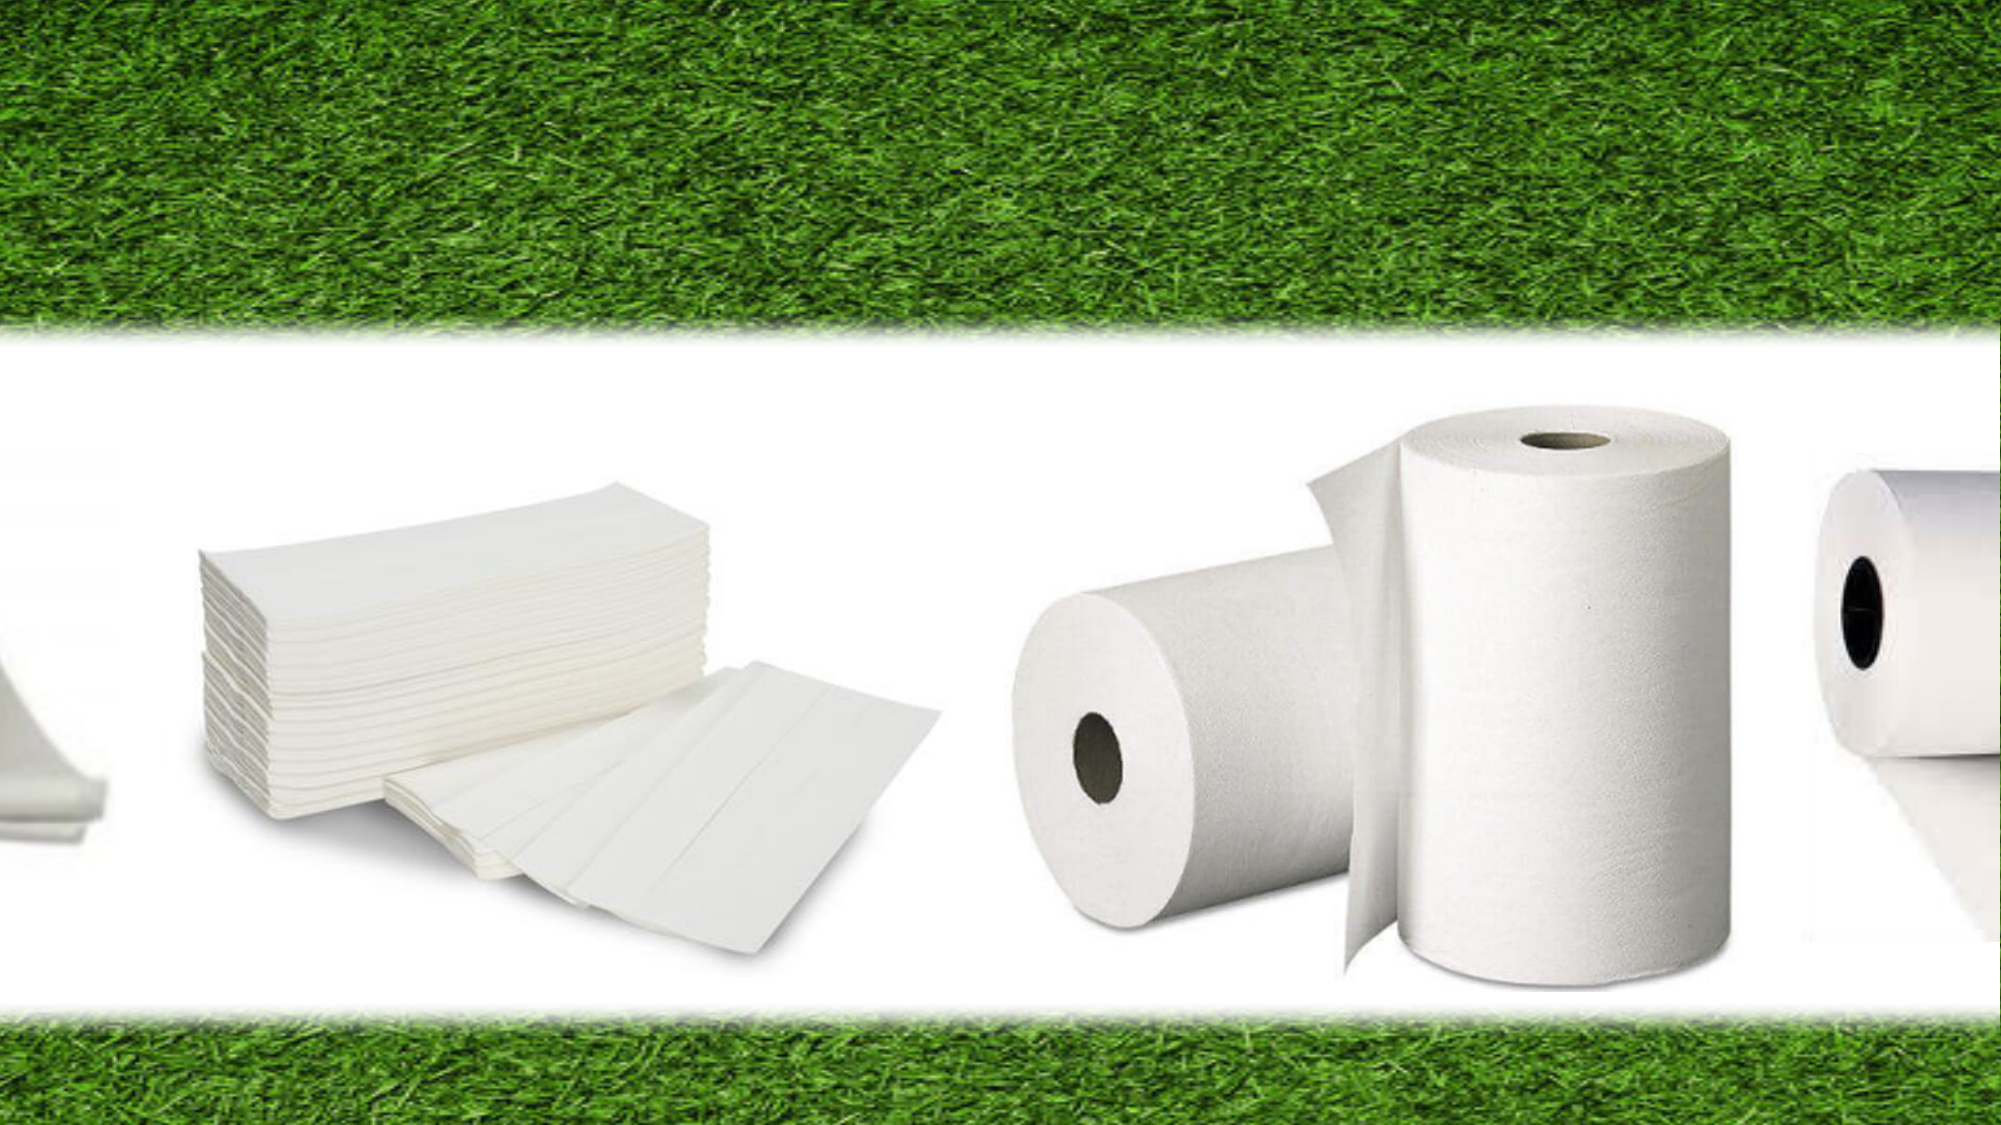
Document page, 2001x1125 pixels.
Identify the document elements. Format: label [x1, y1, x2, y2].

picture [0, 390, 117, 992]
text_box [0, 0, 2000, 329]
text_box [0, 329, 2000, 1022]
text_box [0, 1022, 2000, 1125]
picture [1801, 453, 2000, 942]
picture [999, 385, 1752, 992]
picture [166, 453, 950, 977]
